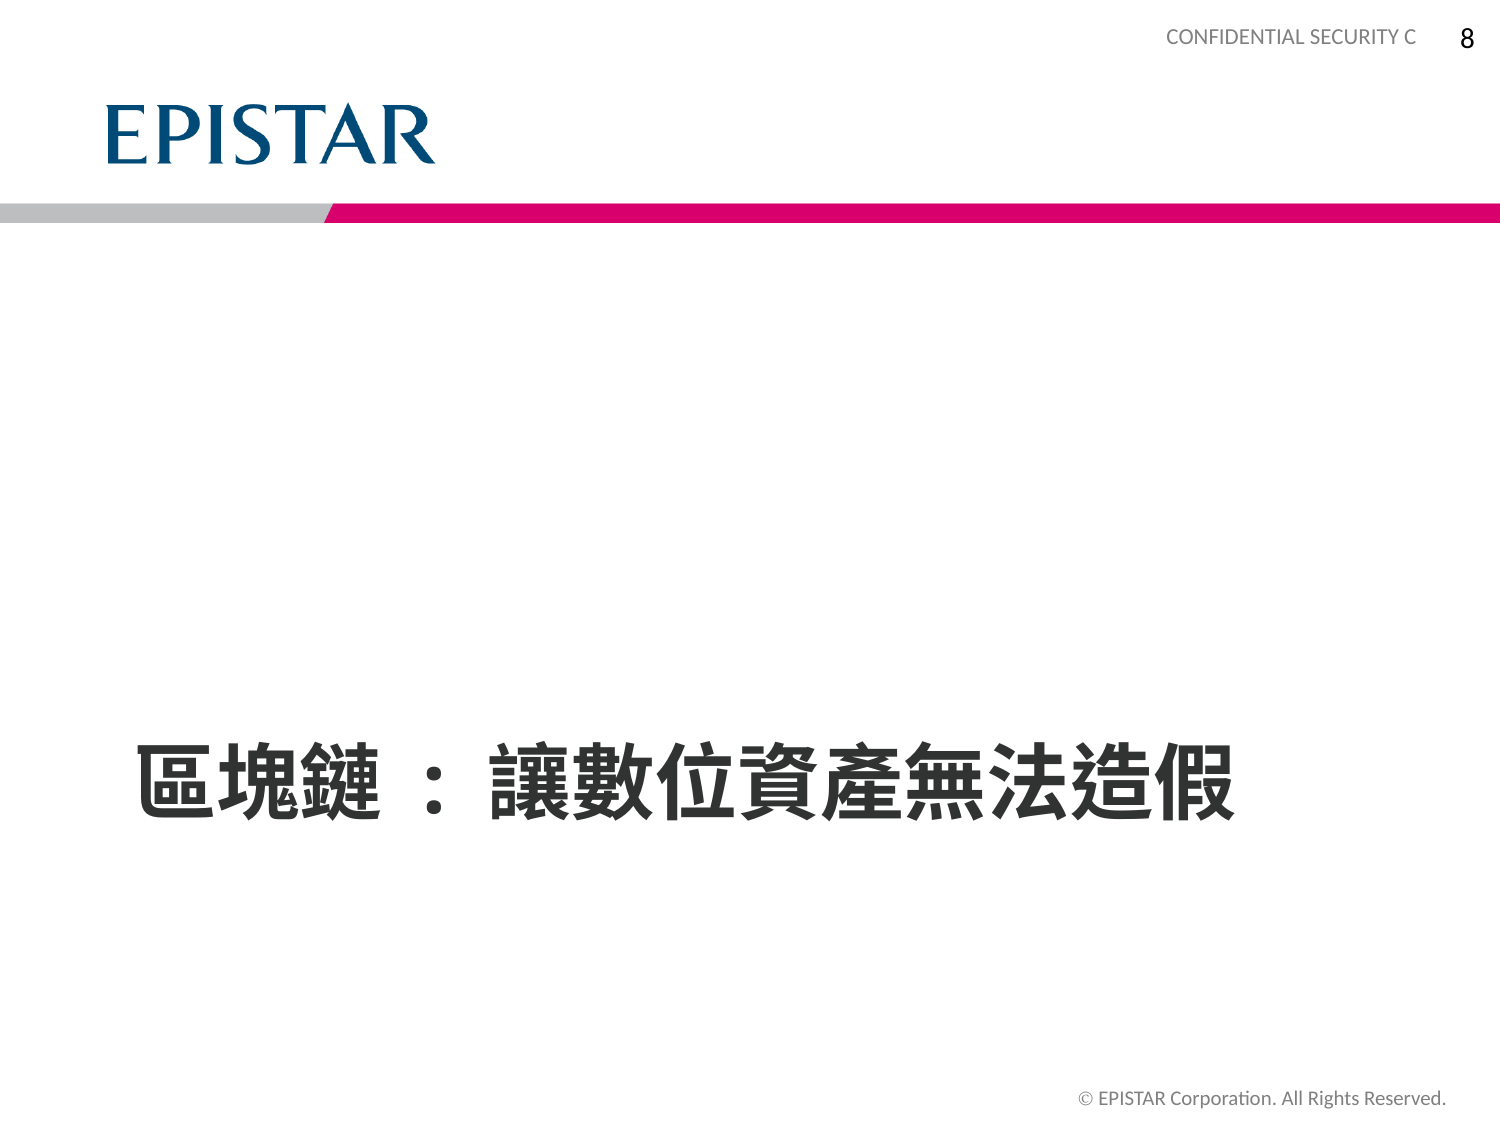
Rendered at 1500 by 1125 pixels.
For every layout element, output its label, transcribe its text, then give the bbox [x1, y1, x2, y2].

picture [0, 101, 1500, 223]
slide_number 8 [1139, 11, 1490, 91]
title 區塊鏈 : 讓數位資產無法造假 [118, 722, 1394, 947]
